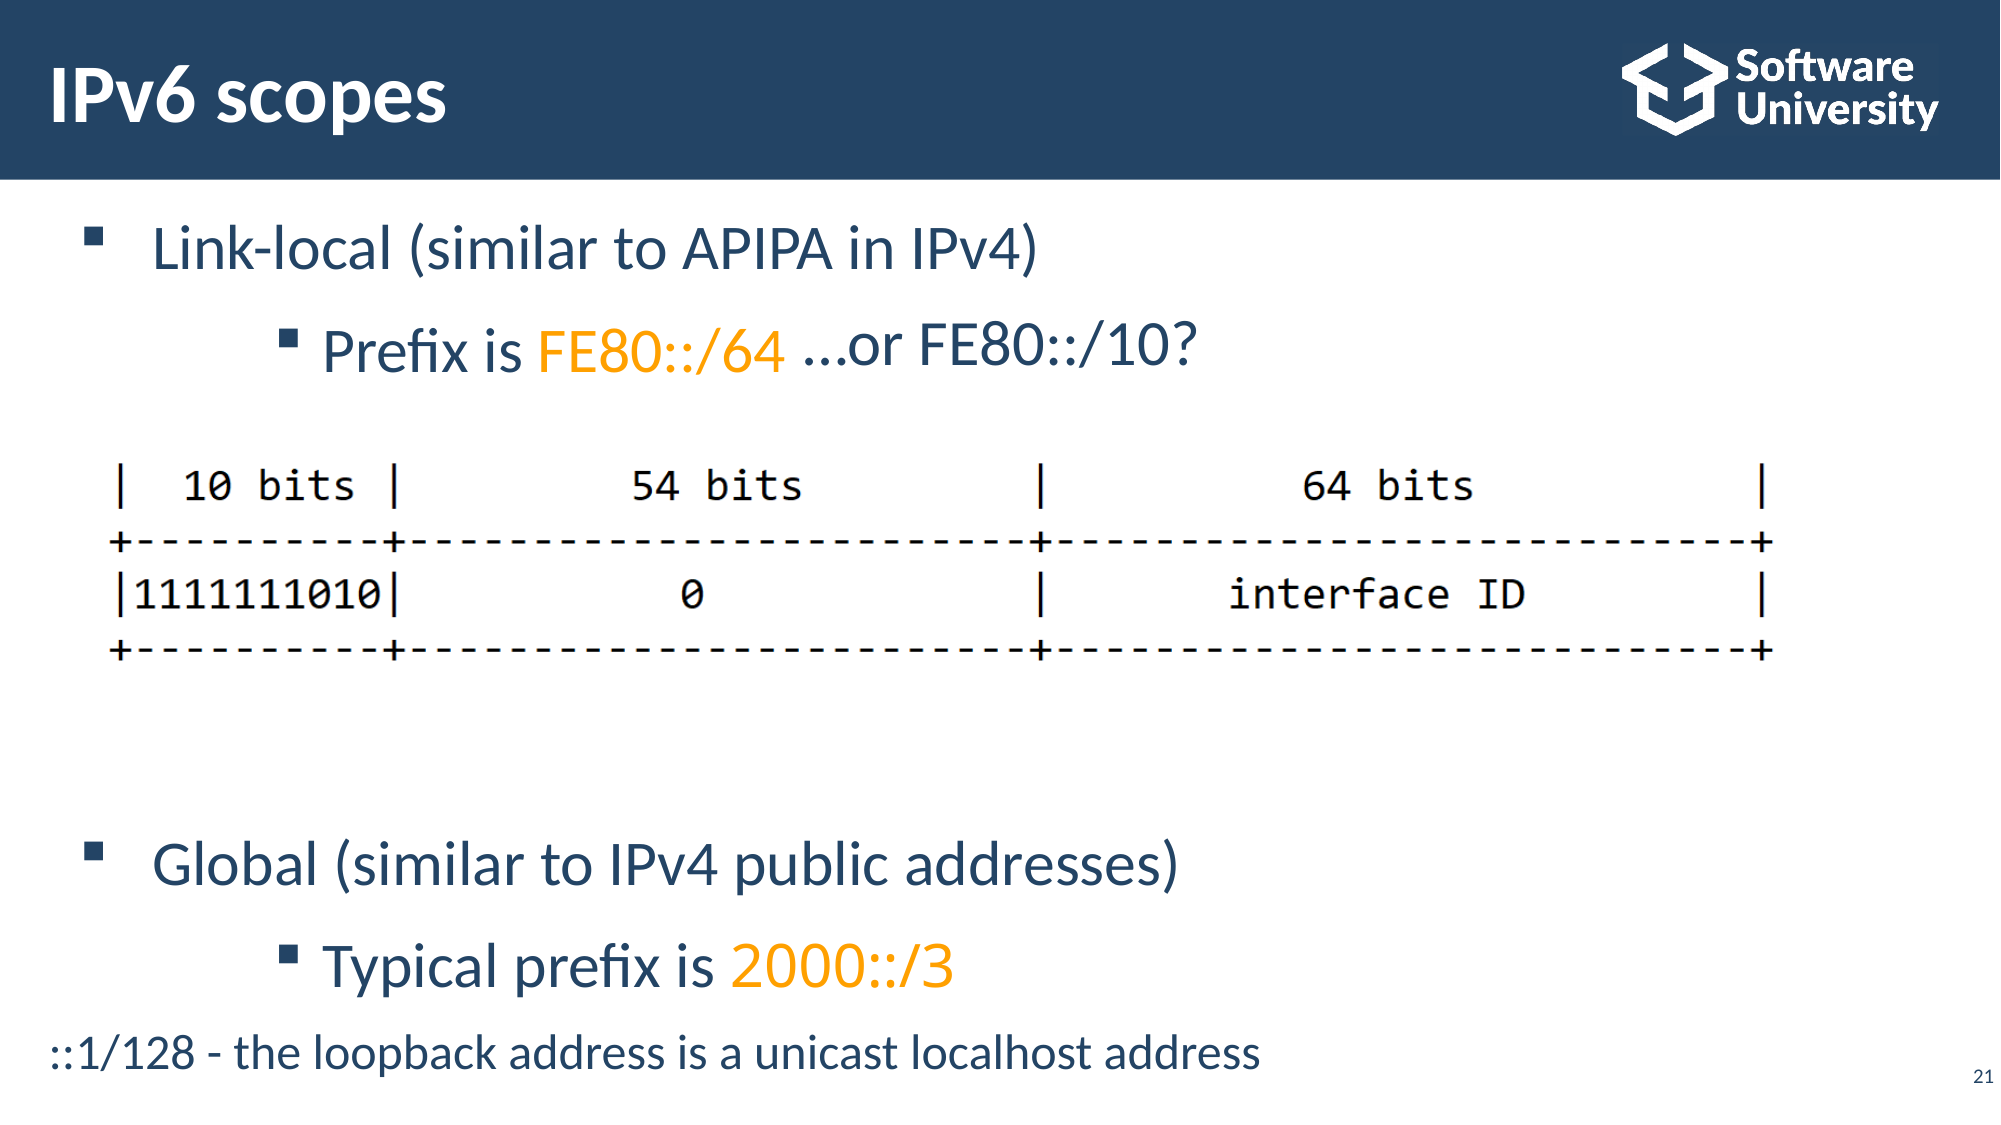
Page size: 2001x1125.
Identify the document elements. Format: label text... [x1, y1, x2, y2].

slide_number 21 [1929, 1049, 2000, 1100]
list Link-local (similar to APIPA in IPv4) Prefix is FE80::/64 Global (similar to IPv4 public addresses) Typical prefix is 2000::/3 [61, 196, 2000, 1009]
text_box ::1/128 - the loopback address is a unicast localhost address [24, 996, 1515, 1098]
picture [1622, 43, 1939, 136]
text_box …or FE80::/10? [779, 275, 1438, 397]
title IPv6 scopes [31, 16, 1591, 162]
picture [92, 418, 1798, 706]
